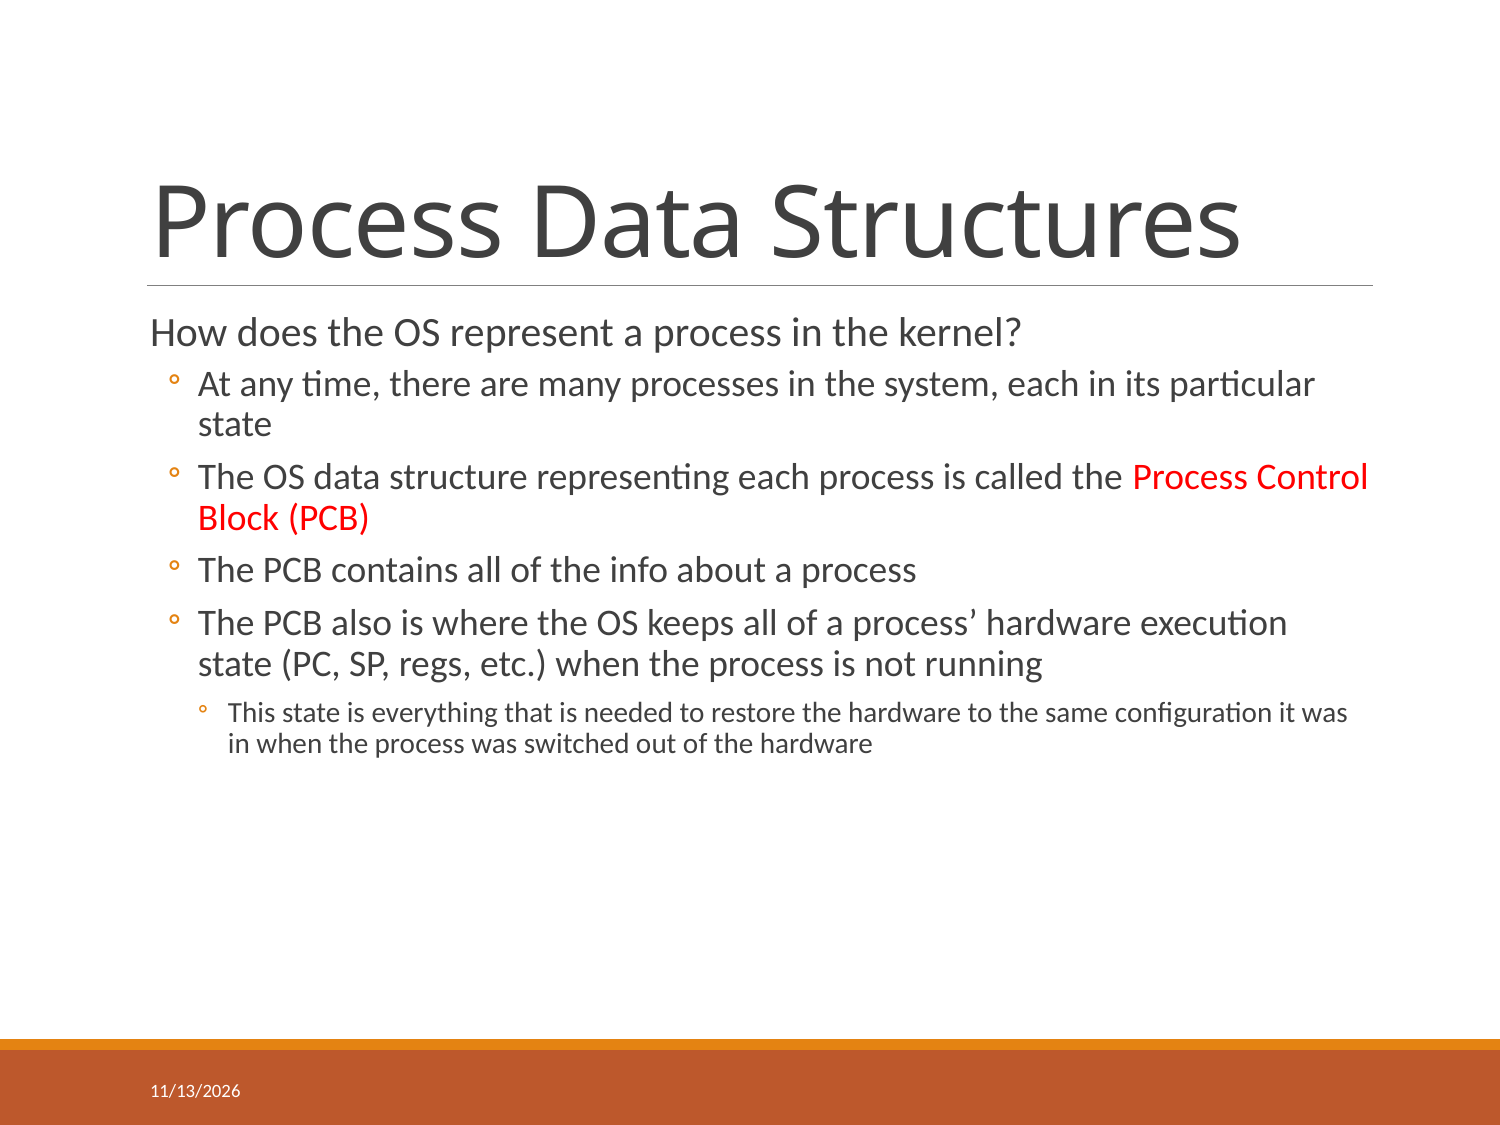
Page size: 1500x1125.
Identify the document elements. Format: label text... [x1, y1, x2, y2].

title Process Data Structures [135, 47, 1373, 285]
list How does the OS represent a process in the kernel? At any time, there are many processes in the system, each in its particular state The OS data structure representing each process is called the Process Control Block (PCB) The PCB contains all of the info about a process The PCB also is where the OS keeps all of a process’ hardware execution state (PC, SP, regs, etc.) when the process is not running This state is everything that is needed to restore the hardware to the same configuration it was in when the process was switched out of the hardware [135, 302, 1373, 963]
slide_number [135, 1059, 440, 1120]
